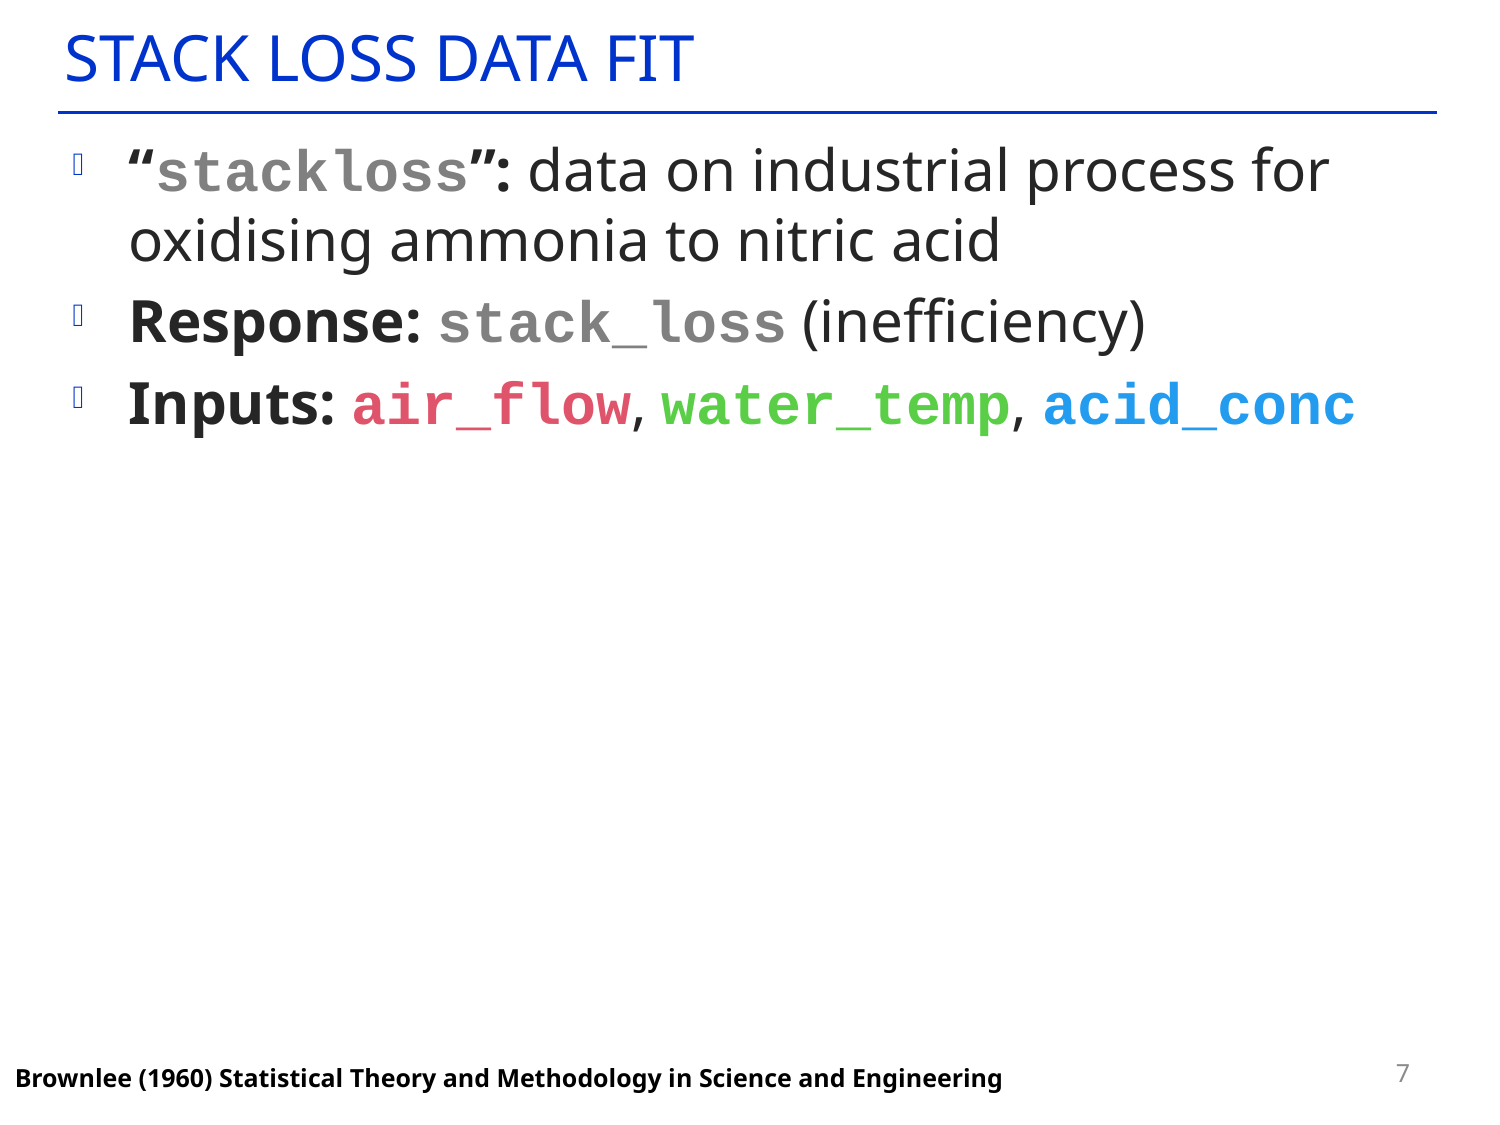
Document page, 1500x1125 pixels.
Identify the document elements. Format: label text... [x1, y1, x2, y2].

title STACK LOSS DATA FIT [49, 9, 1438, 102]
text_box Brownlee (1960) Statistical Theory and Methodology in Science and Engineering [0, 1055, 1394, 1100]
list “stackloss”: data on industrial process for oxidising ammonia to nitric acid Response: stack_loss (inefficiency) Inputs: air_flow, water_temp, acid_conc [57, 125, 1425, 465]
slide_number 7 [1074, 1042, 1425, 1103]
